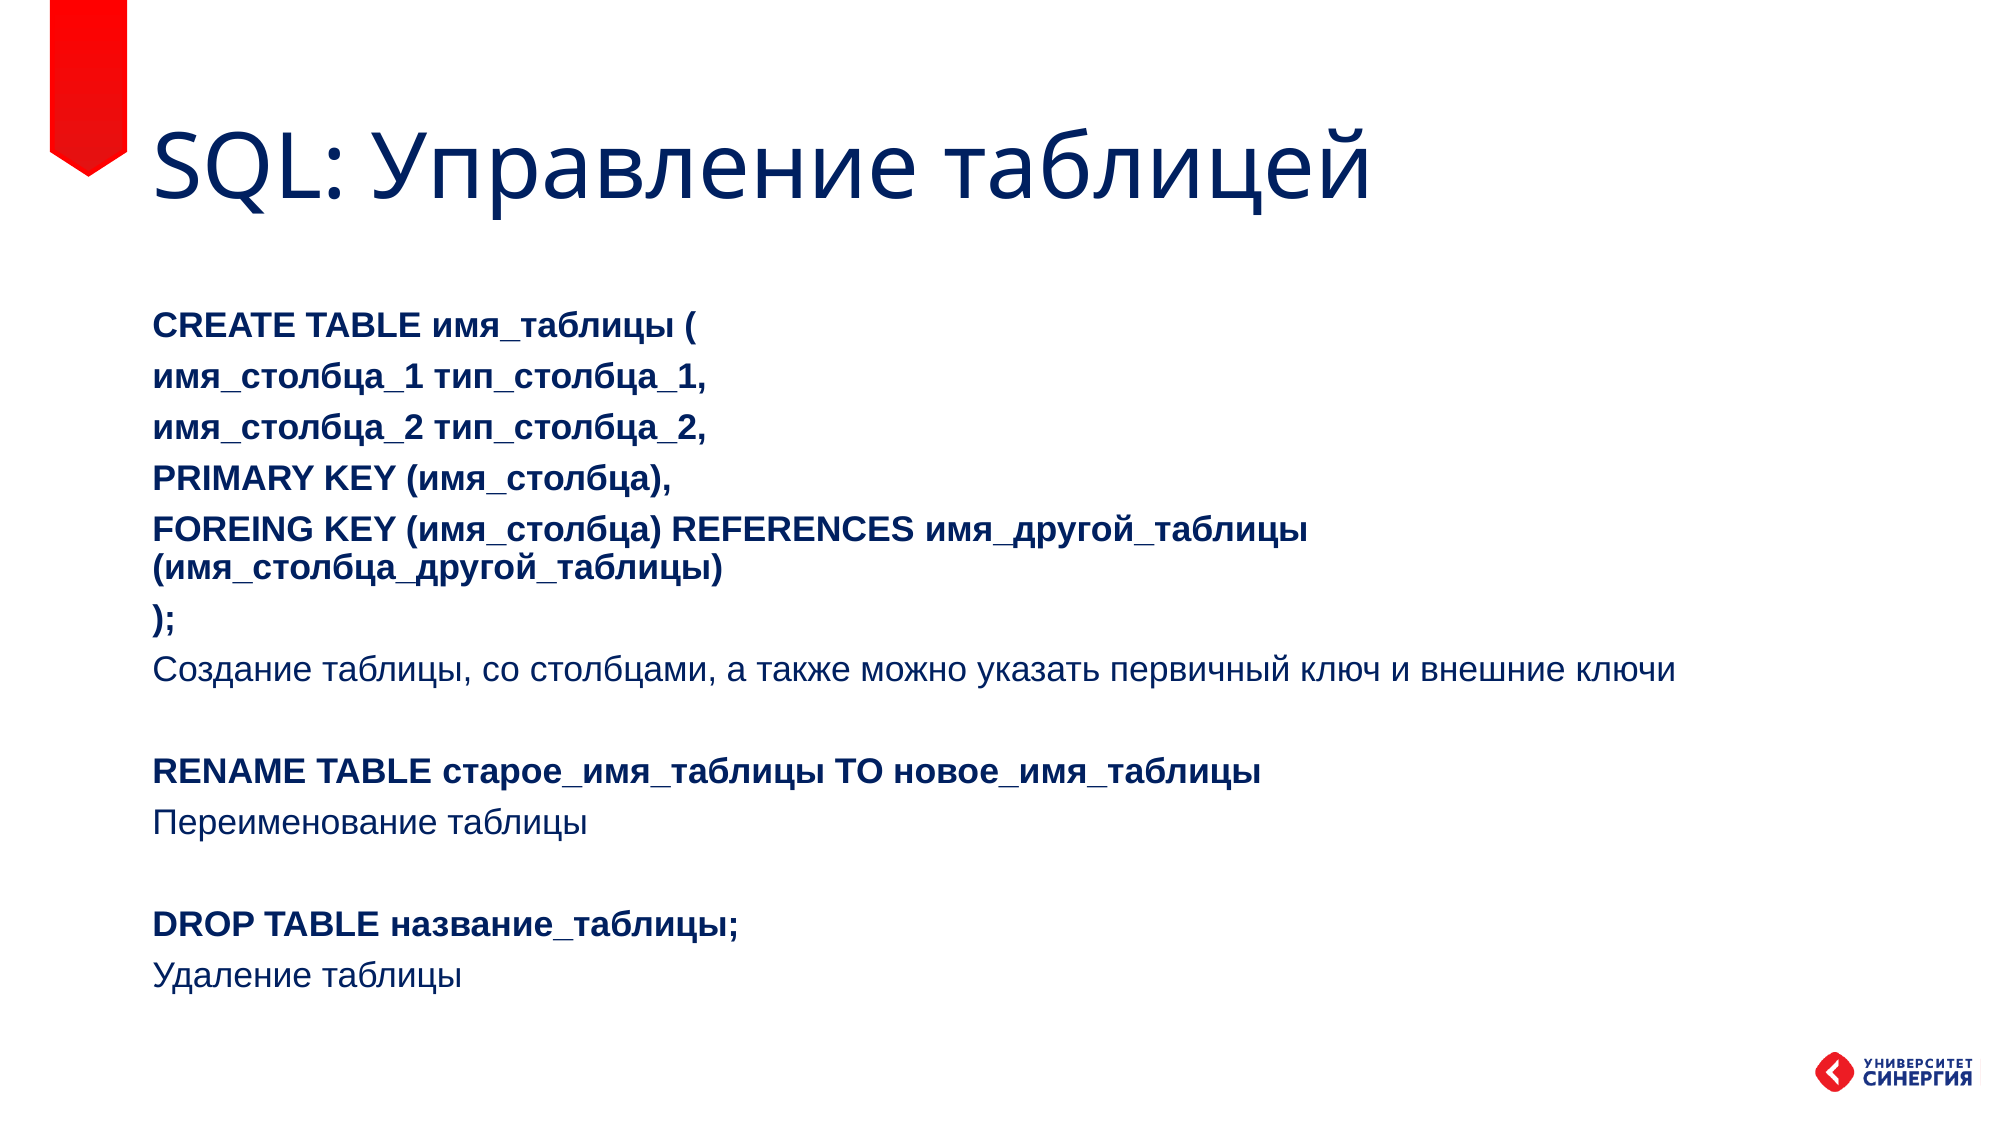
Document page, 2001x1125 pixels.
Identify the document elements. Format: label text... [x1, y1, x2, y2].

list CREATE TABLE имя_таблицы ( имя_столбца_1 тип_столбца_1, имя_столбца_2 тип_столбца_2, PRIMARY KEY (имя_столбца), FOREING KEY (имя_столбца) REFERENCES имя_другой_таблицы (имя_столбца_другой_таблицы) ); Создание таблицы, со столбцами, а также можно указать первичный ключ и внешние ключи RENAME TABLE старое_имя_таблицы TO новое_имя_таблицы Переименование таблицы DROP TABLE название_таблицы; Удаление таблицы [137, 299, 1863, 1014]
title SQL: Управление таблицей [137, 59, 1863, 278]
picture [1815, 1052, 1981, 1092]
